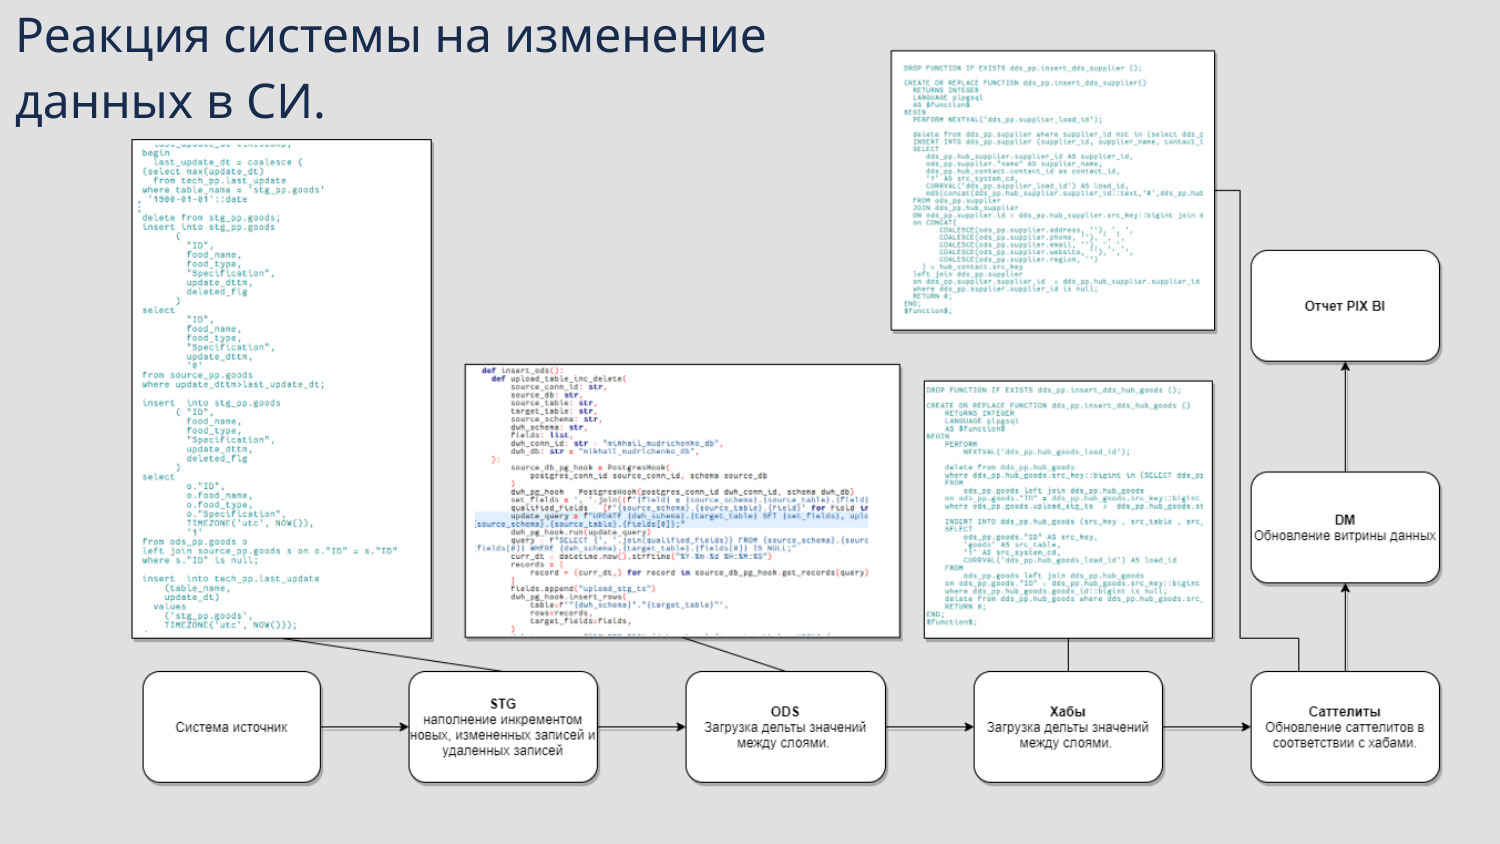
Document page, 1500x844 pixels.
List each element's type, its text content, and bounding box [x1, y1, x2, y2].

title Реакция системы на изменение данных в СИ. [0, 0, 891, 399]
picture [126, 45, 1449, 794]
